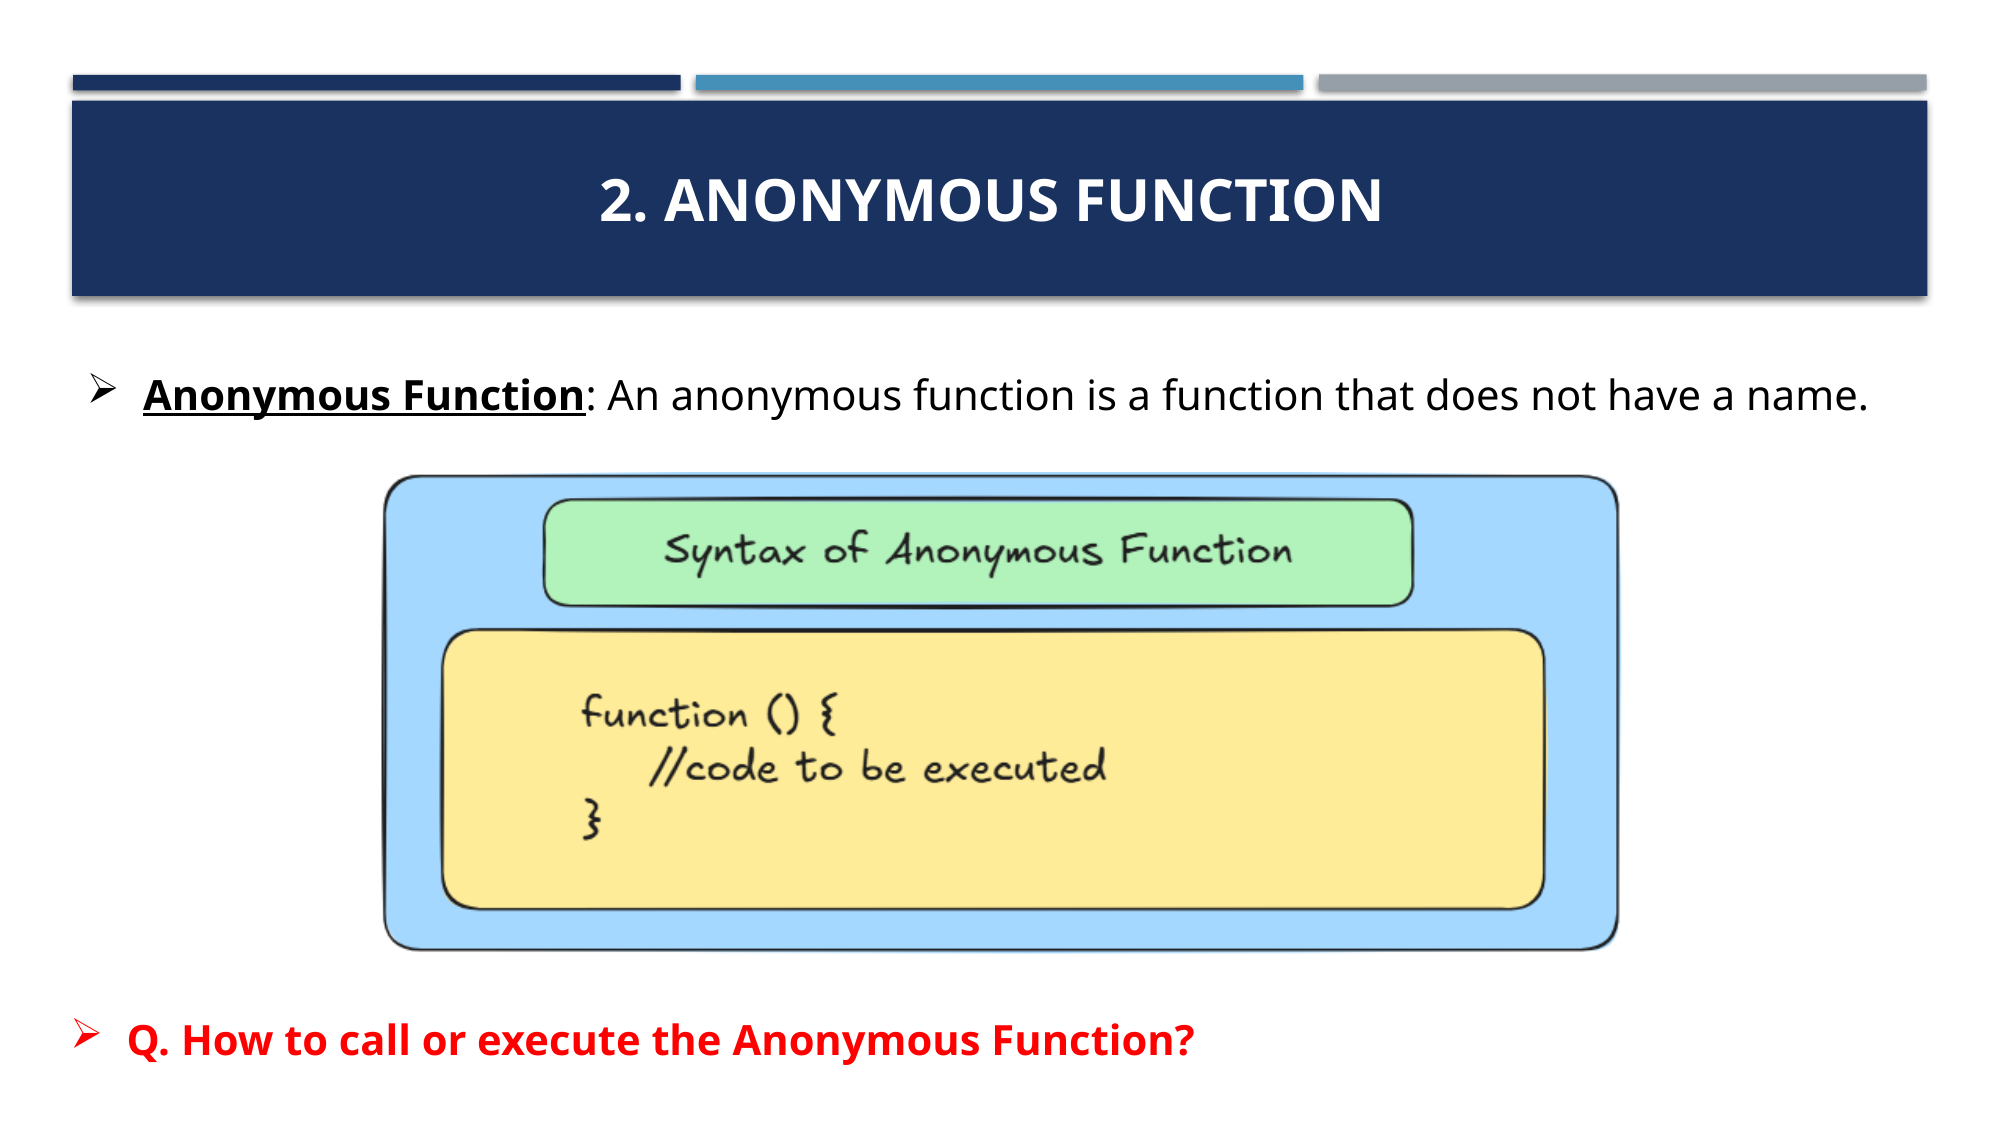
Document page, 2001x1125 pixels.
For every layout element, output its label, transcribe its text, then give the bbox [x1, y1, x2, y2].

text_box Anonymous Function: An anonymous function is a function that does not have a name. [72, 336, 1922, 426]
picture [374, 471, 1626, 964]
title 2. anonymous Function [95, 115, 1905, 282]
text_box Q. How to call or execute the Anonymous Function? [55, 981, 1905, 1072]
